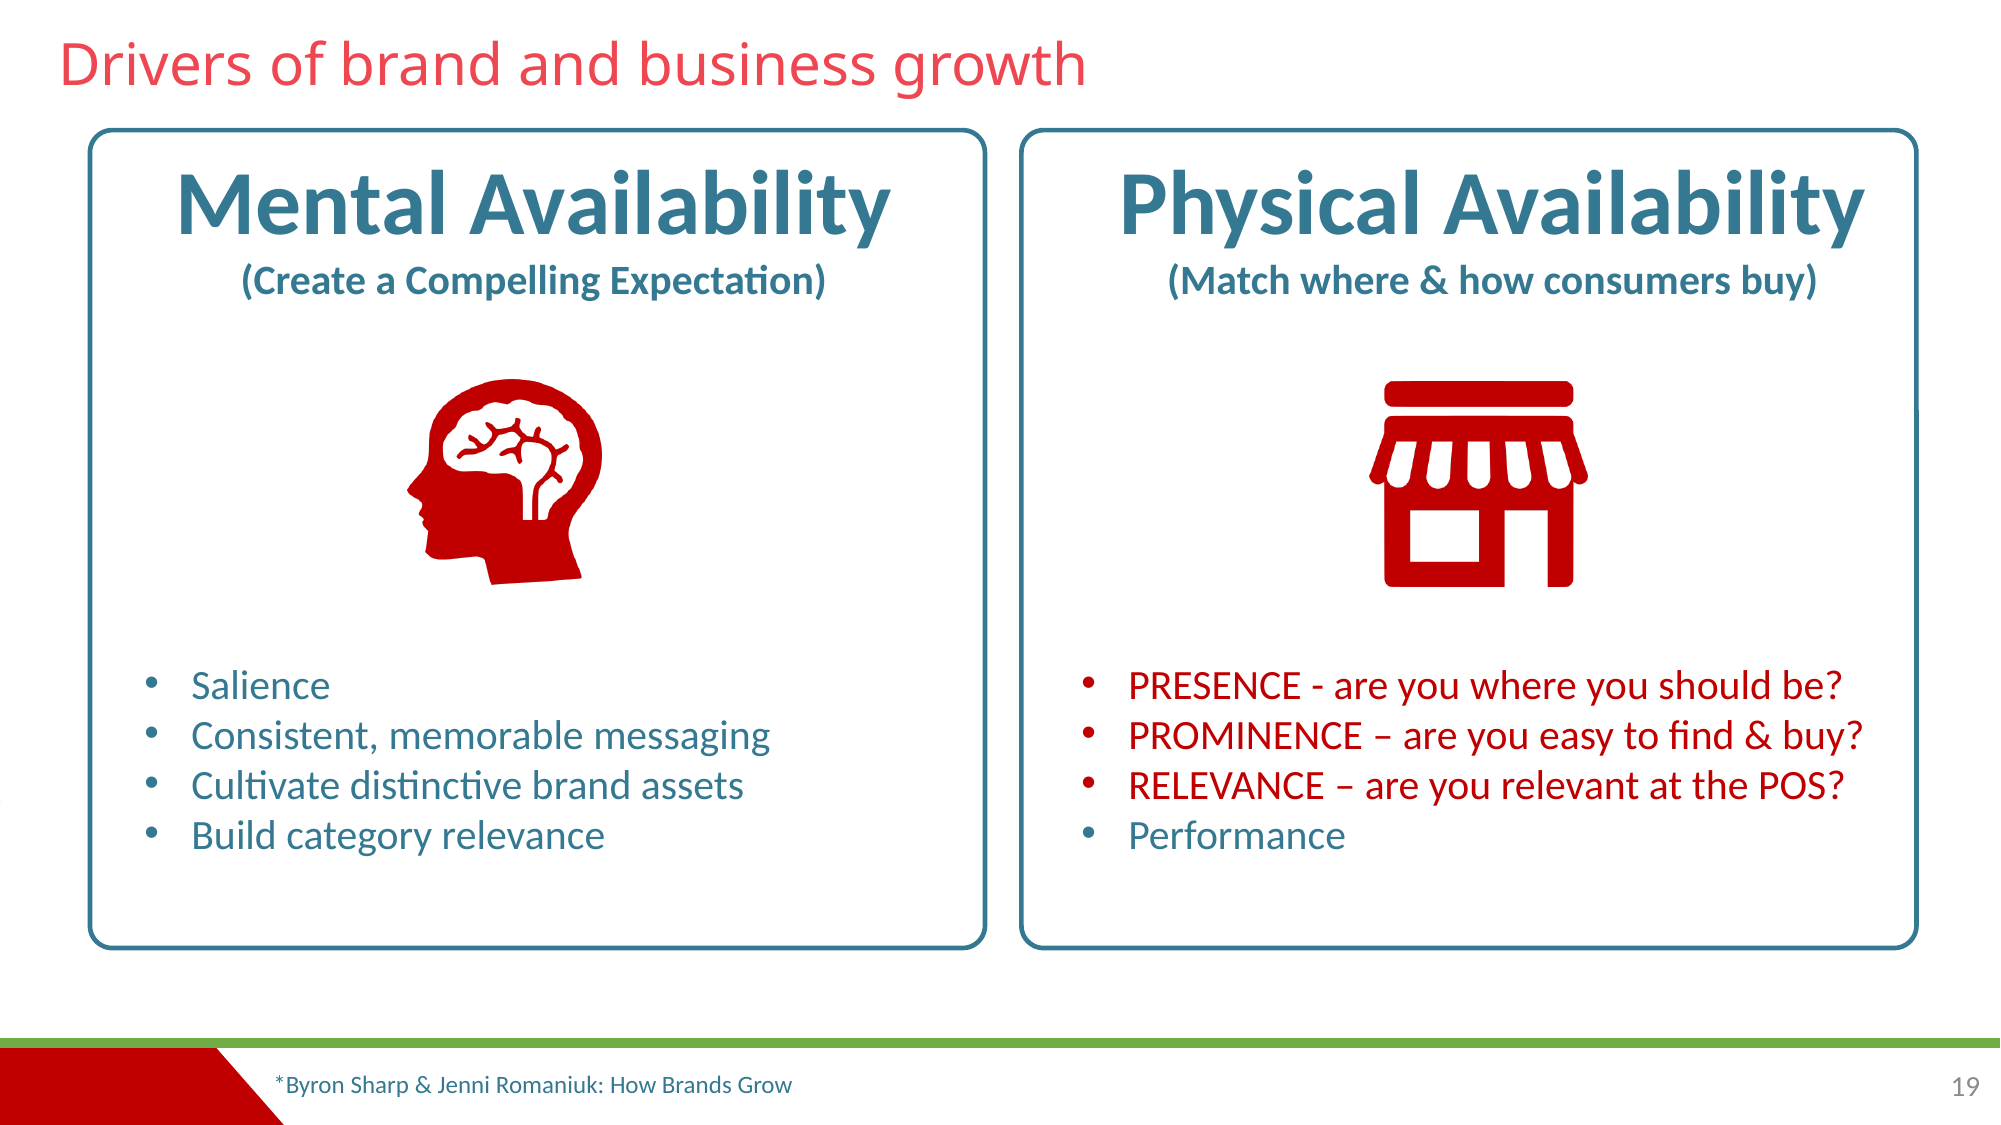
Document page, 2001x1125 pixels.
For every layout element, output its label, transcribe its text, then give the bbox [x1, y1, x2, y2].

picture [406, 379, 602, 585]
text_box [89, 130, 985, 949]
text_box Mental Availability (Create a Compelling Expectation) [129, 135, 939, 311]
text_box Physical Availability (Match where & how consumers buy) [1066, 135, 1919, 311]
picture [1369, 381, 1588, 587]
text_box [1021, 130, 1917, 949]
text_box PRESENCE - are you where you should be? PROMINENCE – are you easy to find & buy? RELEVANCE – are you relevant at the POS? Performance [1066, 650, 1949, 865]
slide_number 19 [1927, 1054, 1996, 1115]
title Drivers of brand and business growth [43, 16, 2000, 118]
text_box *Byron Sharp & Jenni Romaniuk: How Brands Grow [258, 1061, 809, 1107]
text_box Salience Consistent, memorable messaging Cultivate distinctive brand assets Build category relevance [129, 650, 984, 865]
